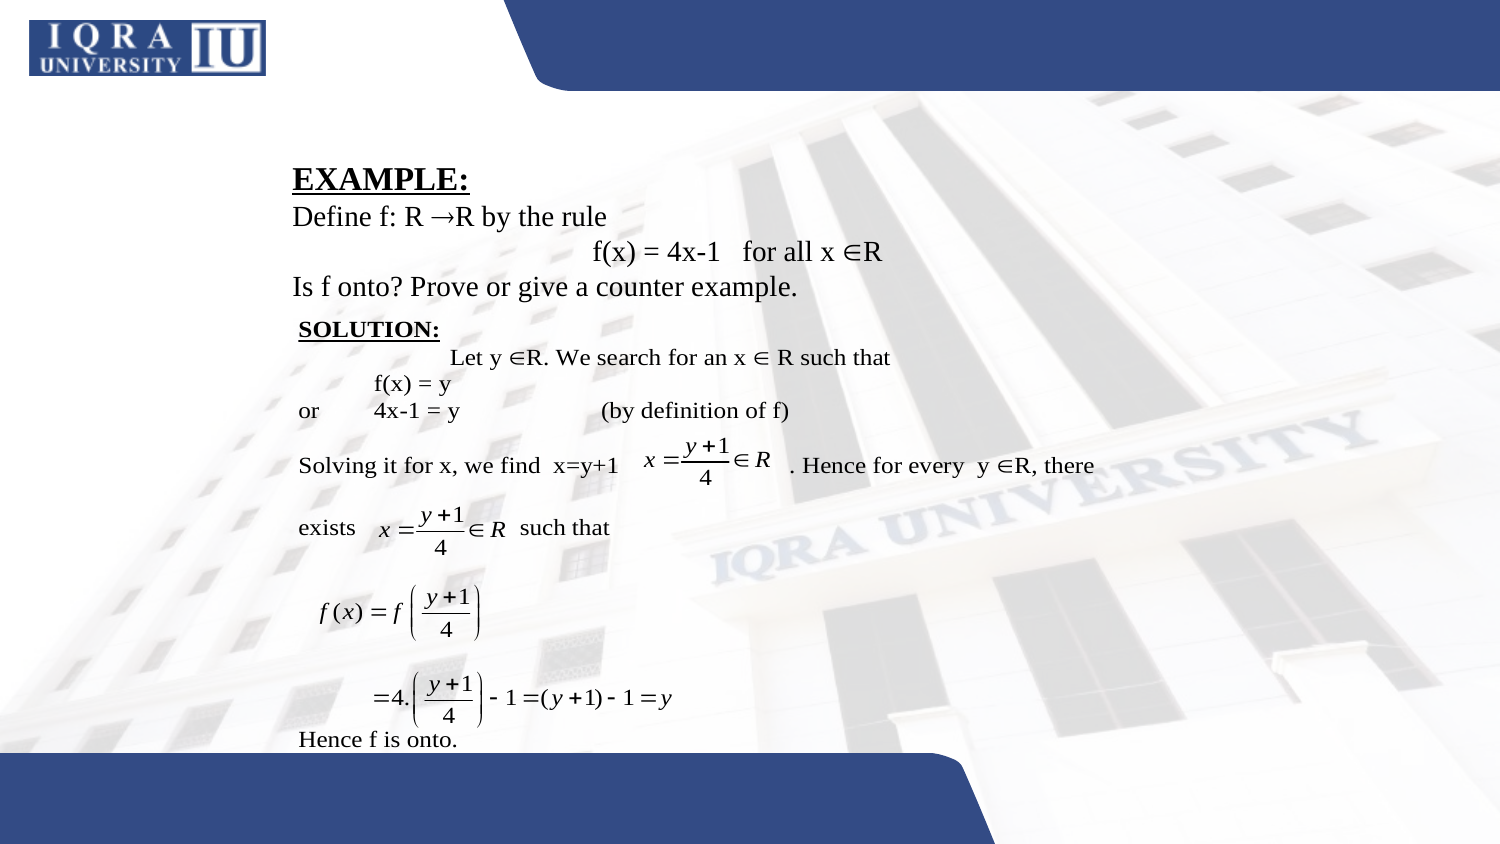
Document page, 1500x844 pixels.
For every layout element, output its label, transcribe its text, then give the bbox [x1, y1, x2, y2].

text_box EXAMPLE: Define f: R R by the rule f(x) = 4x-1 for all x R Is f onto? Prove or give a counter example. [277, 150, 1211, 310]
text_box [29, 20, 266, 76]
picture [298, 315, 1211, 753]
